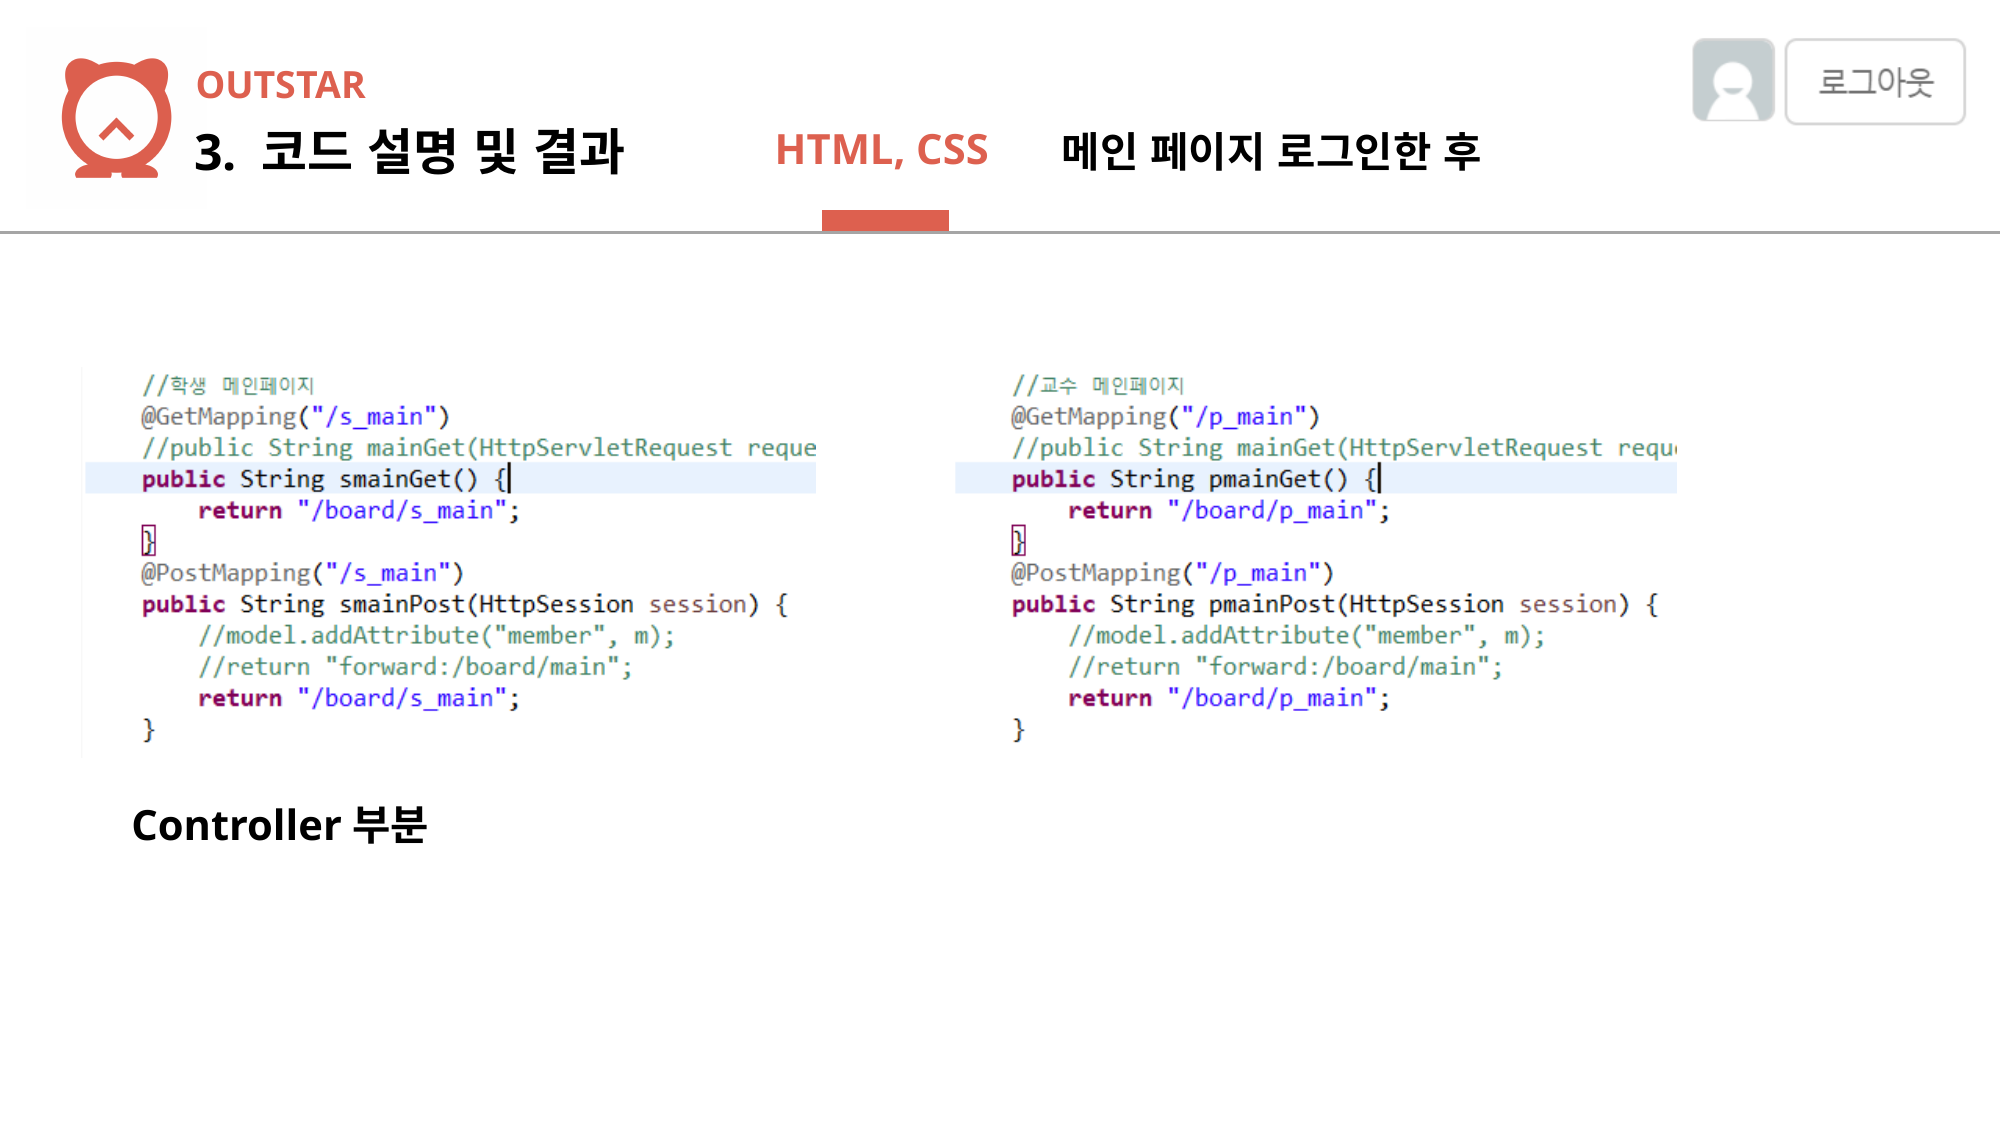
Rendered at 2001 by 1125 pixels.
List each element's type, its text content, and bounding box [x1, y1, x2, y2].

picture [954, 367, 1677, 761]
text_box HTML, CSS [759, 115, 1089, 181]
picture [26, 27, 207, 209]
text_box 3. 코드 설명 및 결과 [207, 112, 717, 188]
text_box 메인 페이지 로그인한 후 [1046, 118, 1585, 184]
text_box OUTSTAR [207, 54, 464, 114]
text_box [822, 210, 949, 231]
text_box Controller부분 [116, 791, 655, 857]
picture [1657, 19, 1991, 149]
picture [81, 367, 816, 758]
